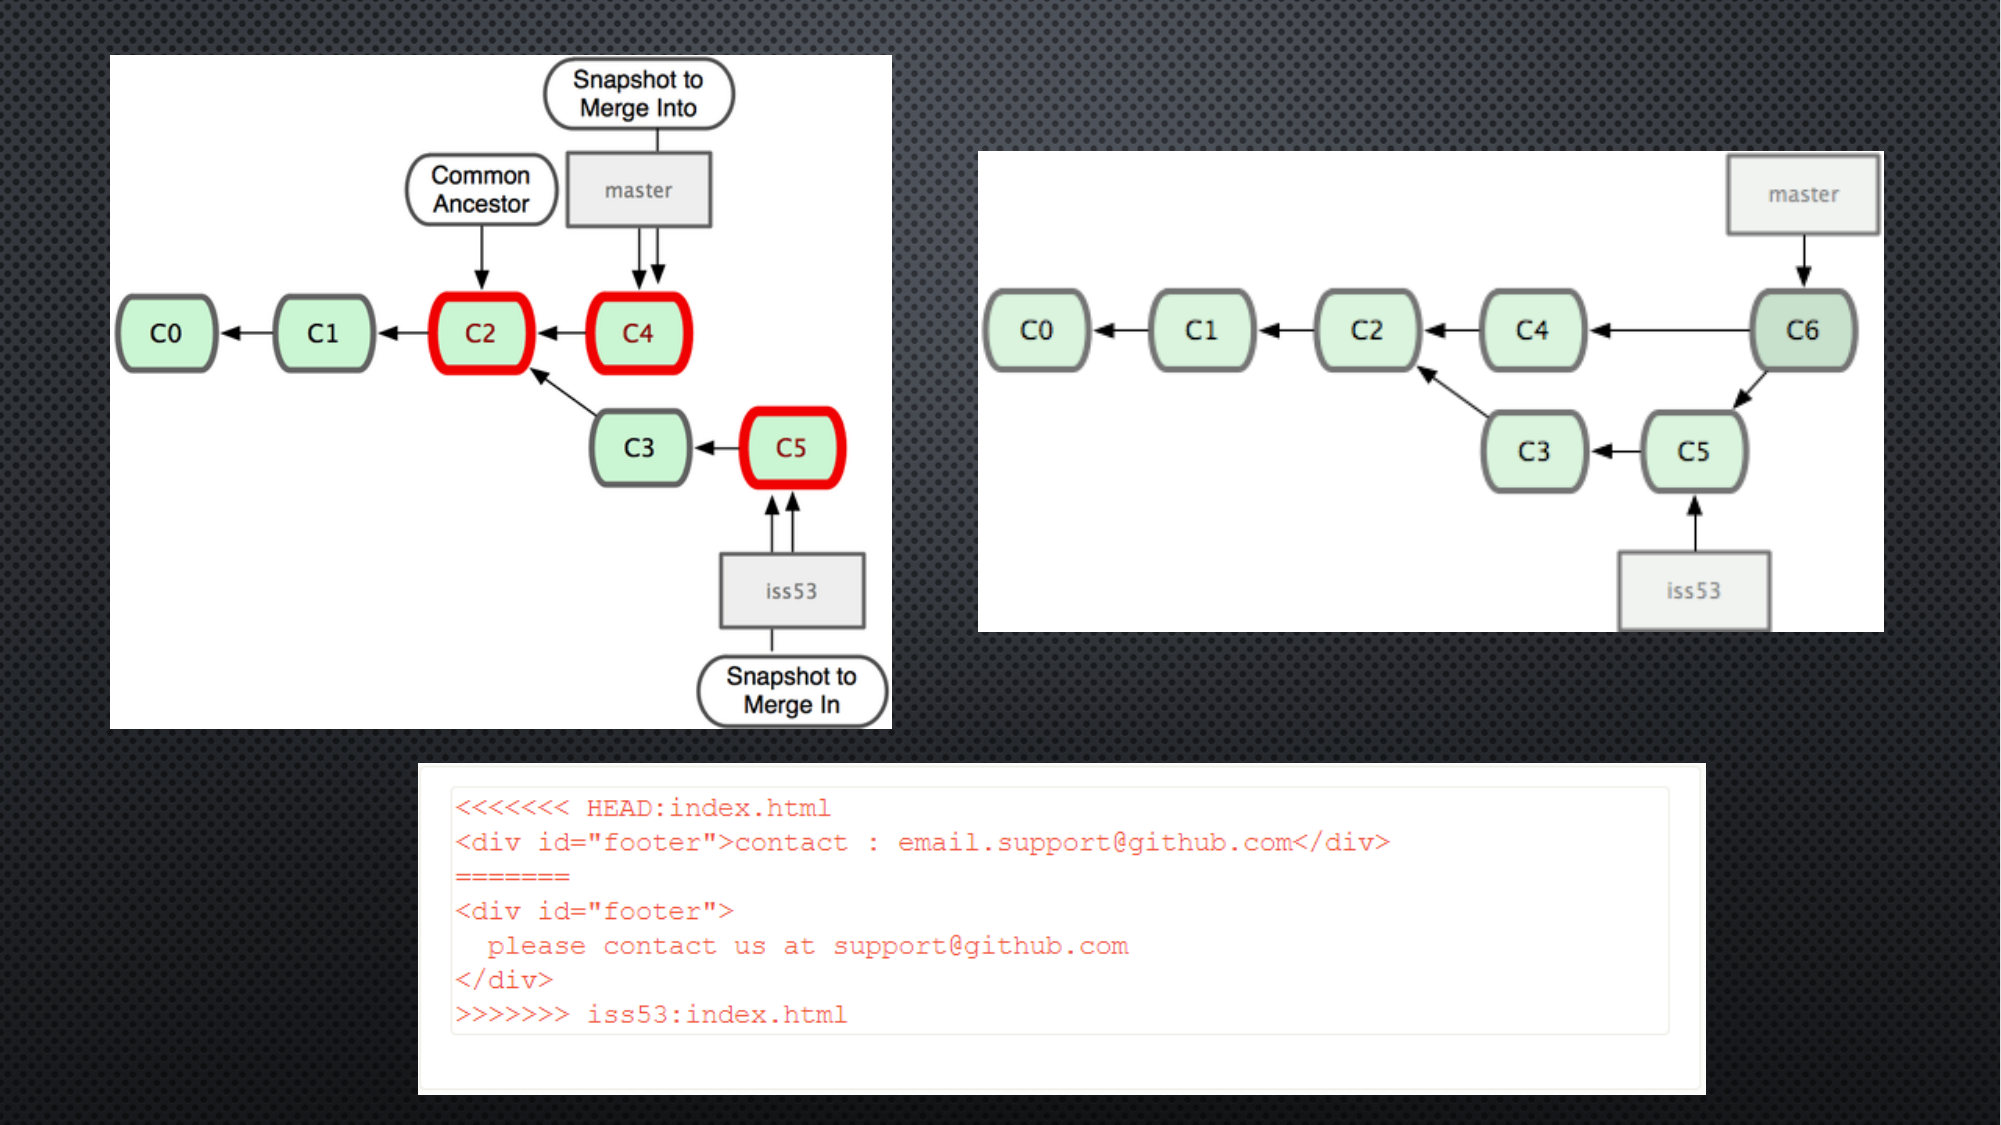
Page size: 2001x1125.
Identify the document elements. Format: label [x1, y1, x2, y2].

picture [110, 55, 892, 730]
picture [978, 151, 1884, 632]
picture [417, 763, 1706, 1095]
